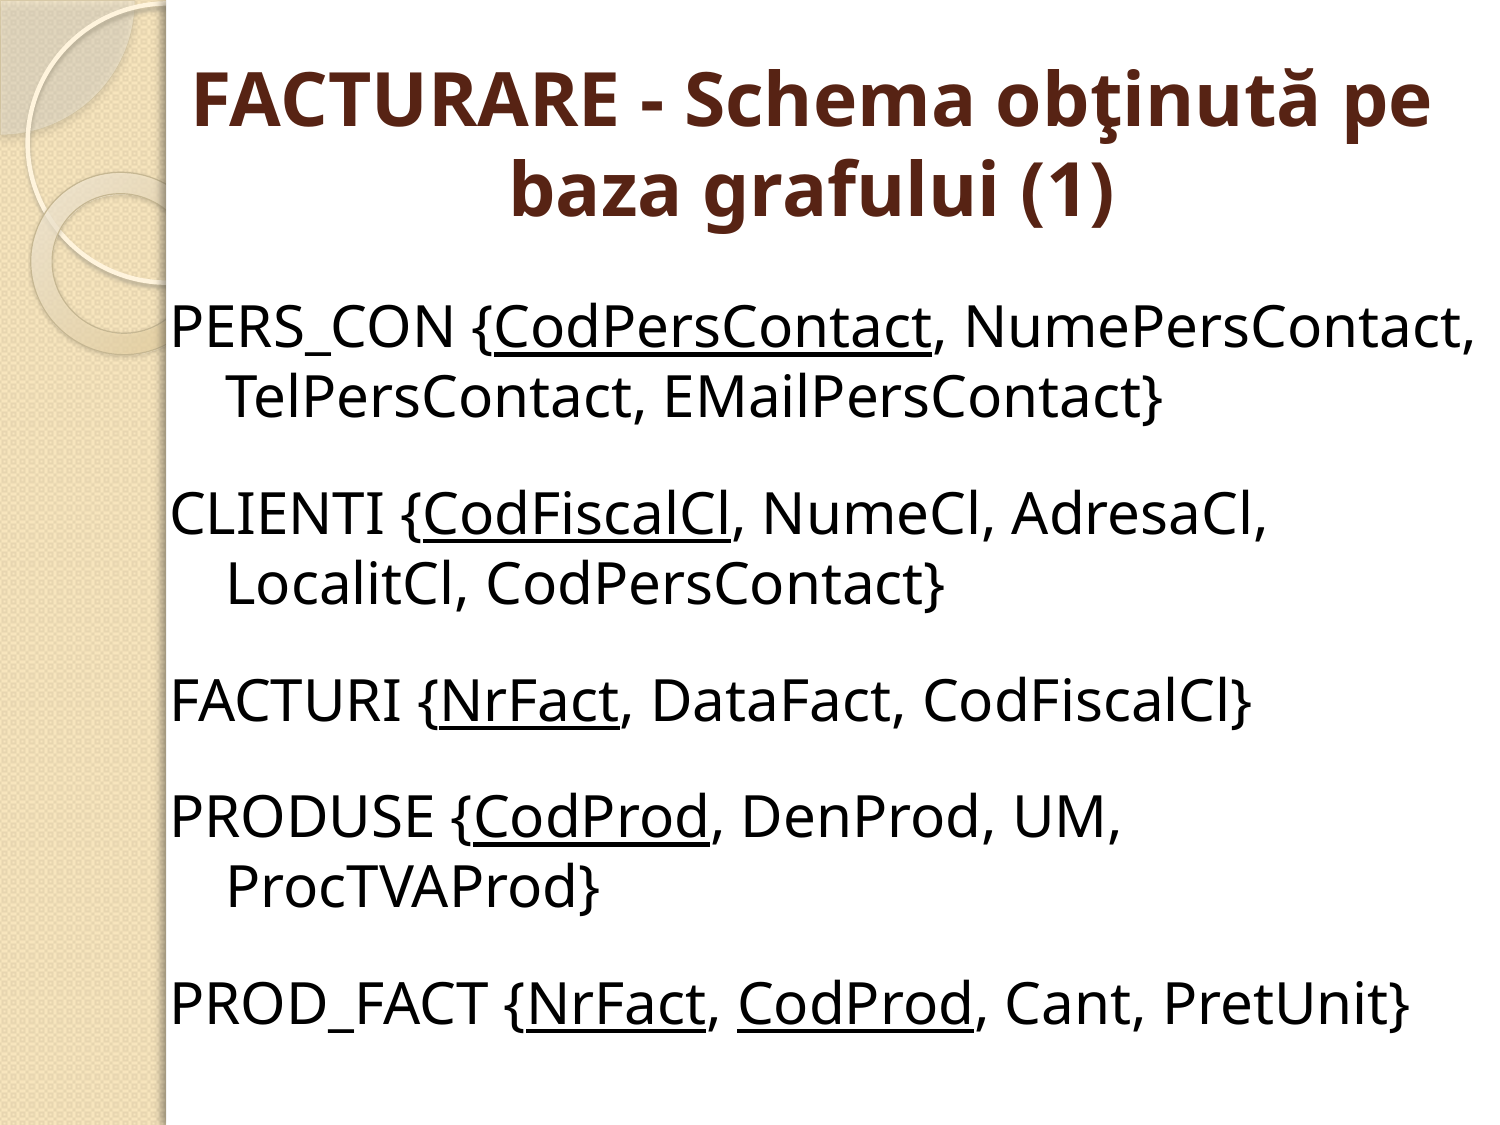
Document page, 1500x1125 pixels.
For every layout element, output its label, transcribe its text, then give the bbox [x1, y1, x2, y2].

title FACTURARE - Schema obţinută pe baza grafului (1) [136, 32, 1487, 252]
text_box PERS_CON {CodPersContact, NumePersContact, TelPersContact, EMailPersContact} CLIENTI {CodFiscalCl, NumeCl, AdresaCl, LocalitCl, CodPersContact} FACTURI {NrFact, DataFact, CodFiscalCl} PRODUSE {CodProd, DenProd, UM, ProcTVAProd} PROD_FACT {NrFact, CodProd, Cant, PretUnit} [154, 282, 1500, 1044]
